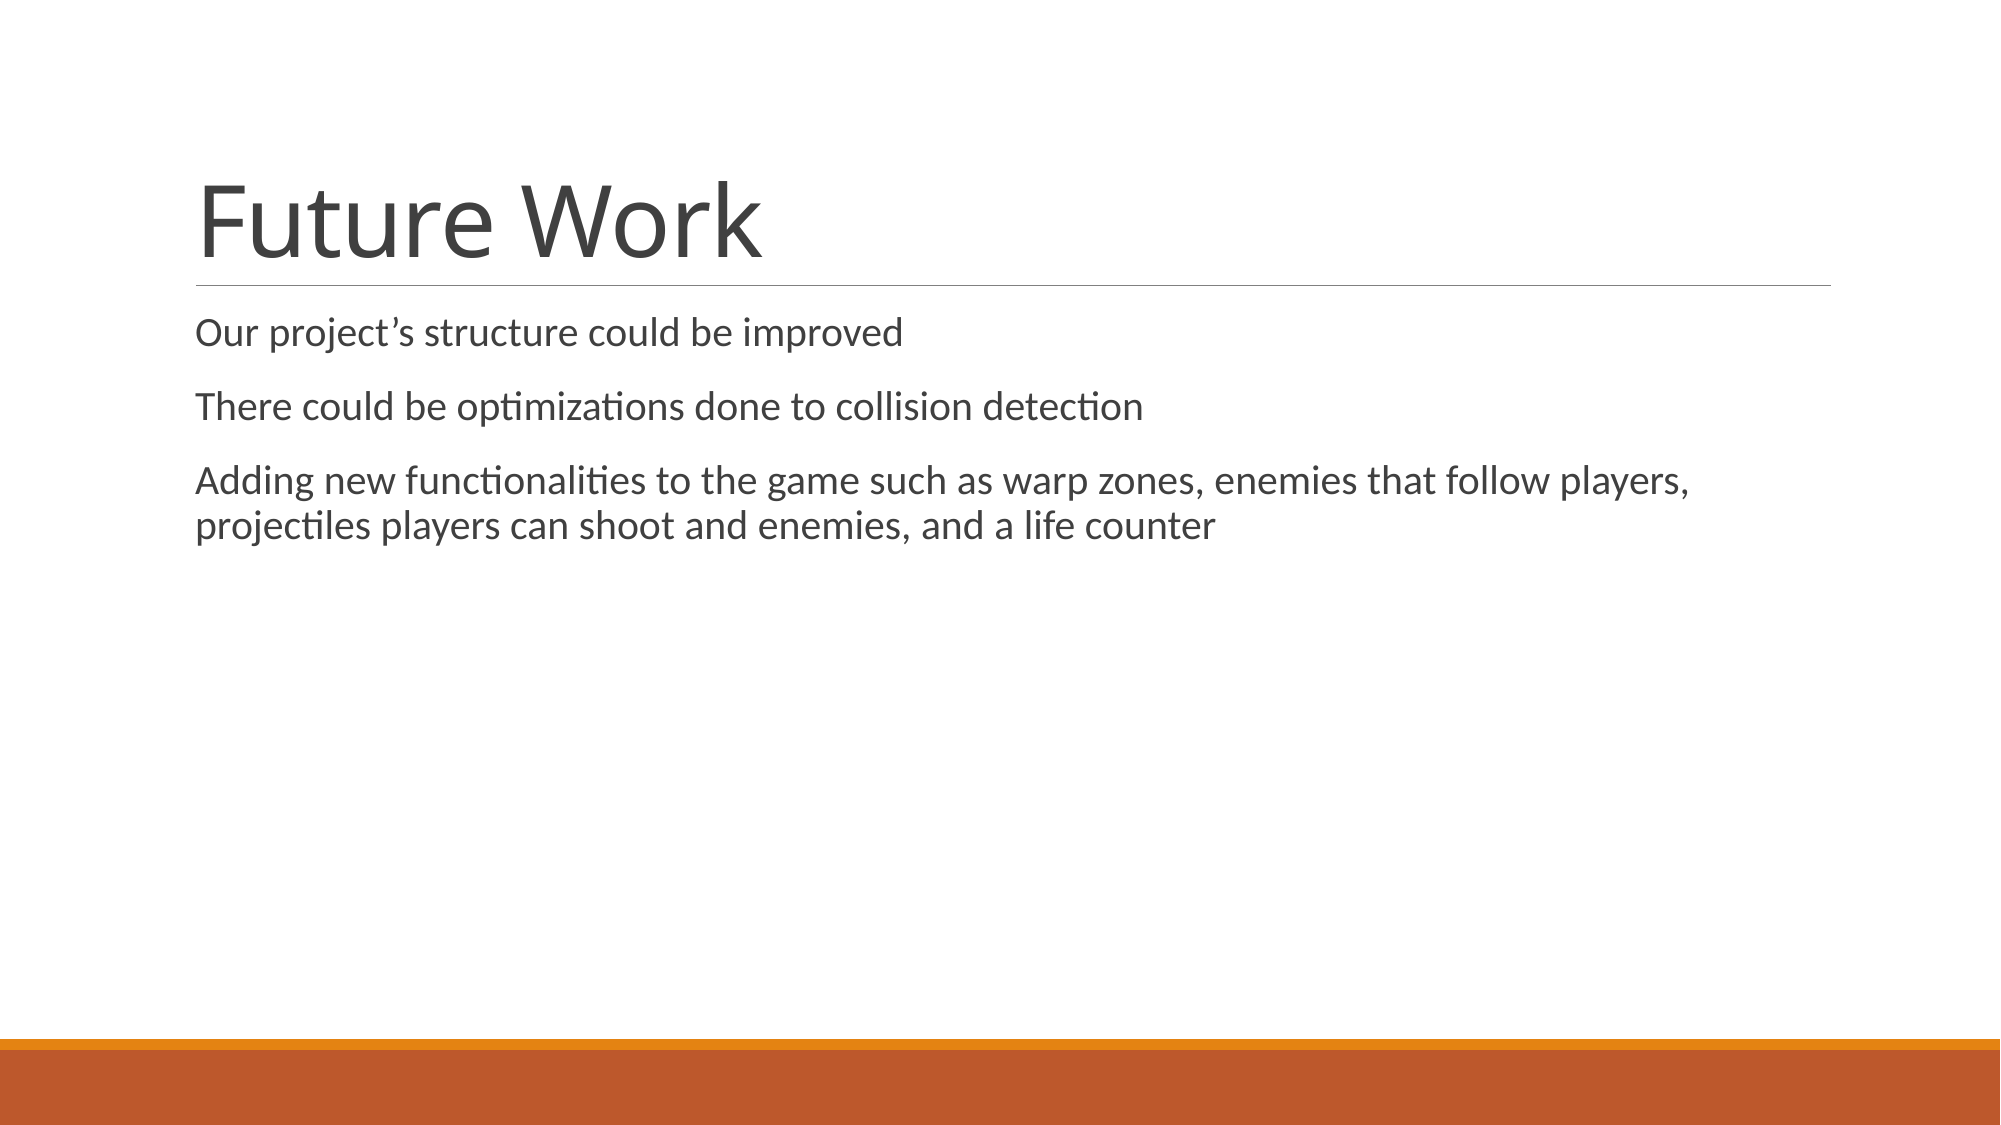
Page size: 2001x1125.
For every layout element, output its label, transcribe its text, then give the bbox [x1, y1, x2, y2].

list Our project’s structure could be improved There could be optimizations done to collision detection Adding new functionalities to the game such as warp zones, enemies that follow players, projectiles players can shoot and enemies, and a life counter [180, 302, 1830, 963]
title Future Work [180, 47, 1830, 285]
